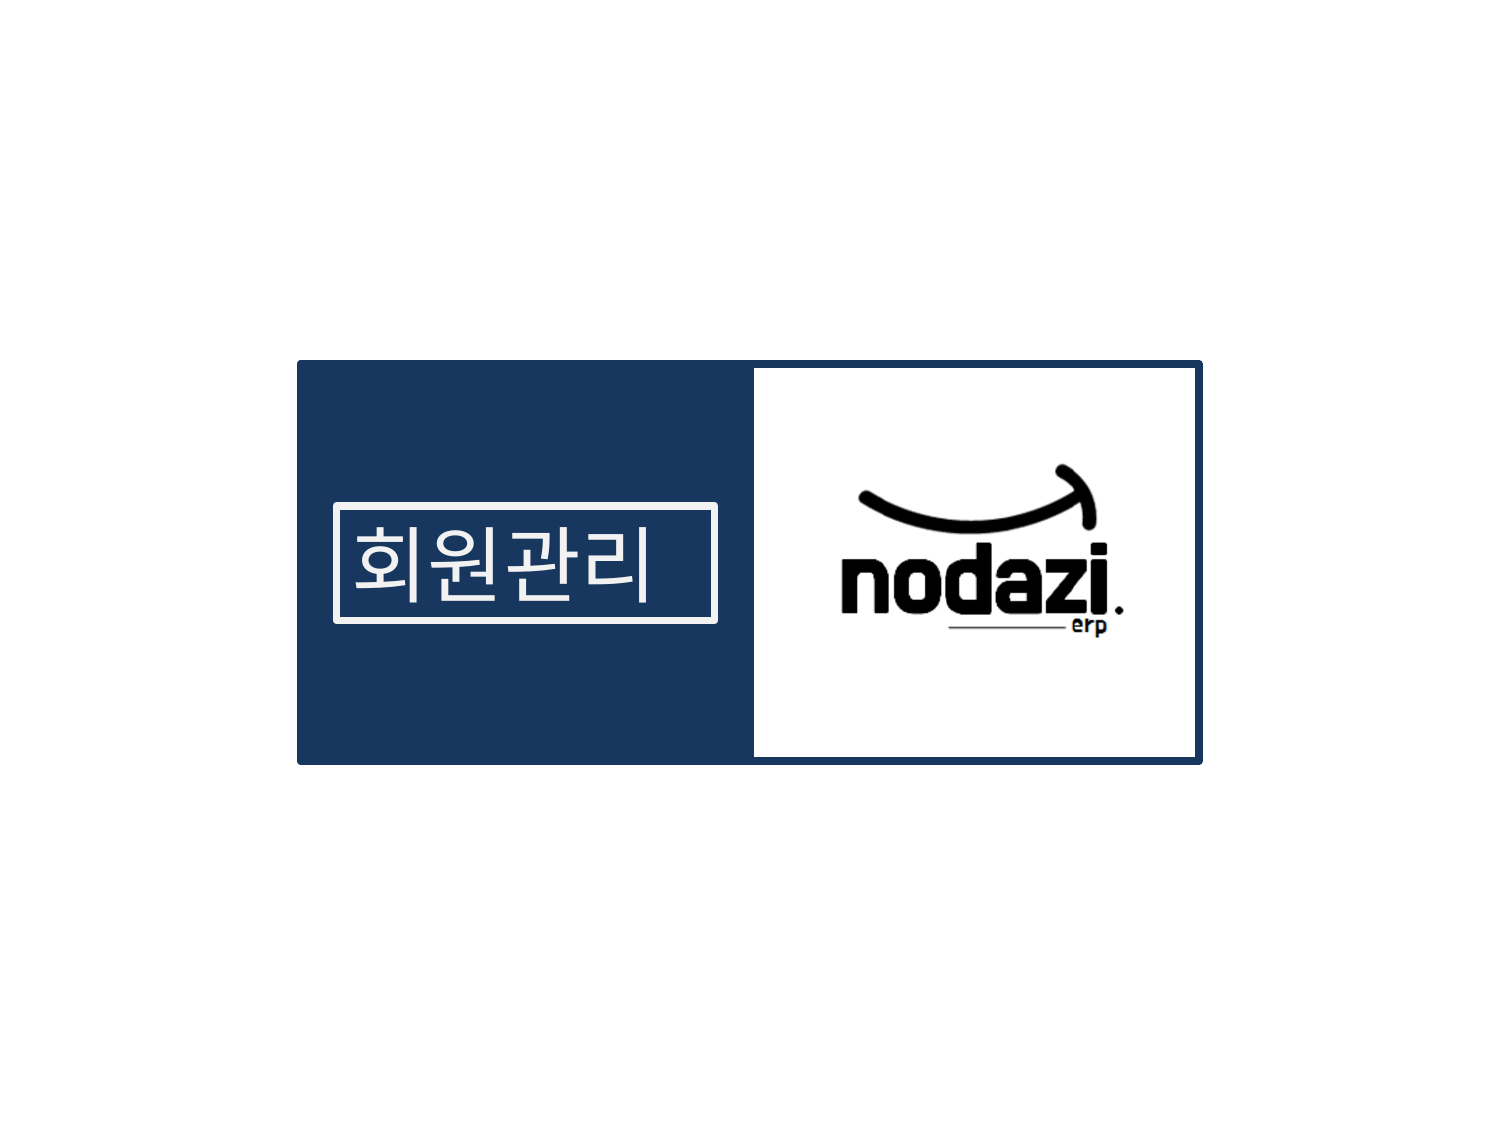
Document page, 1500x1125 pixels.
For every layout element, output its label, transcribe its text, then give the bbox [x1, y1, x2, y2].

text_box 회원관리 [336, 505, 715, 621]
picture [820, 456, 1137, 654]
